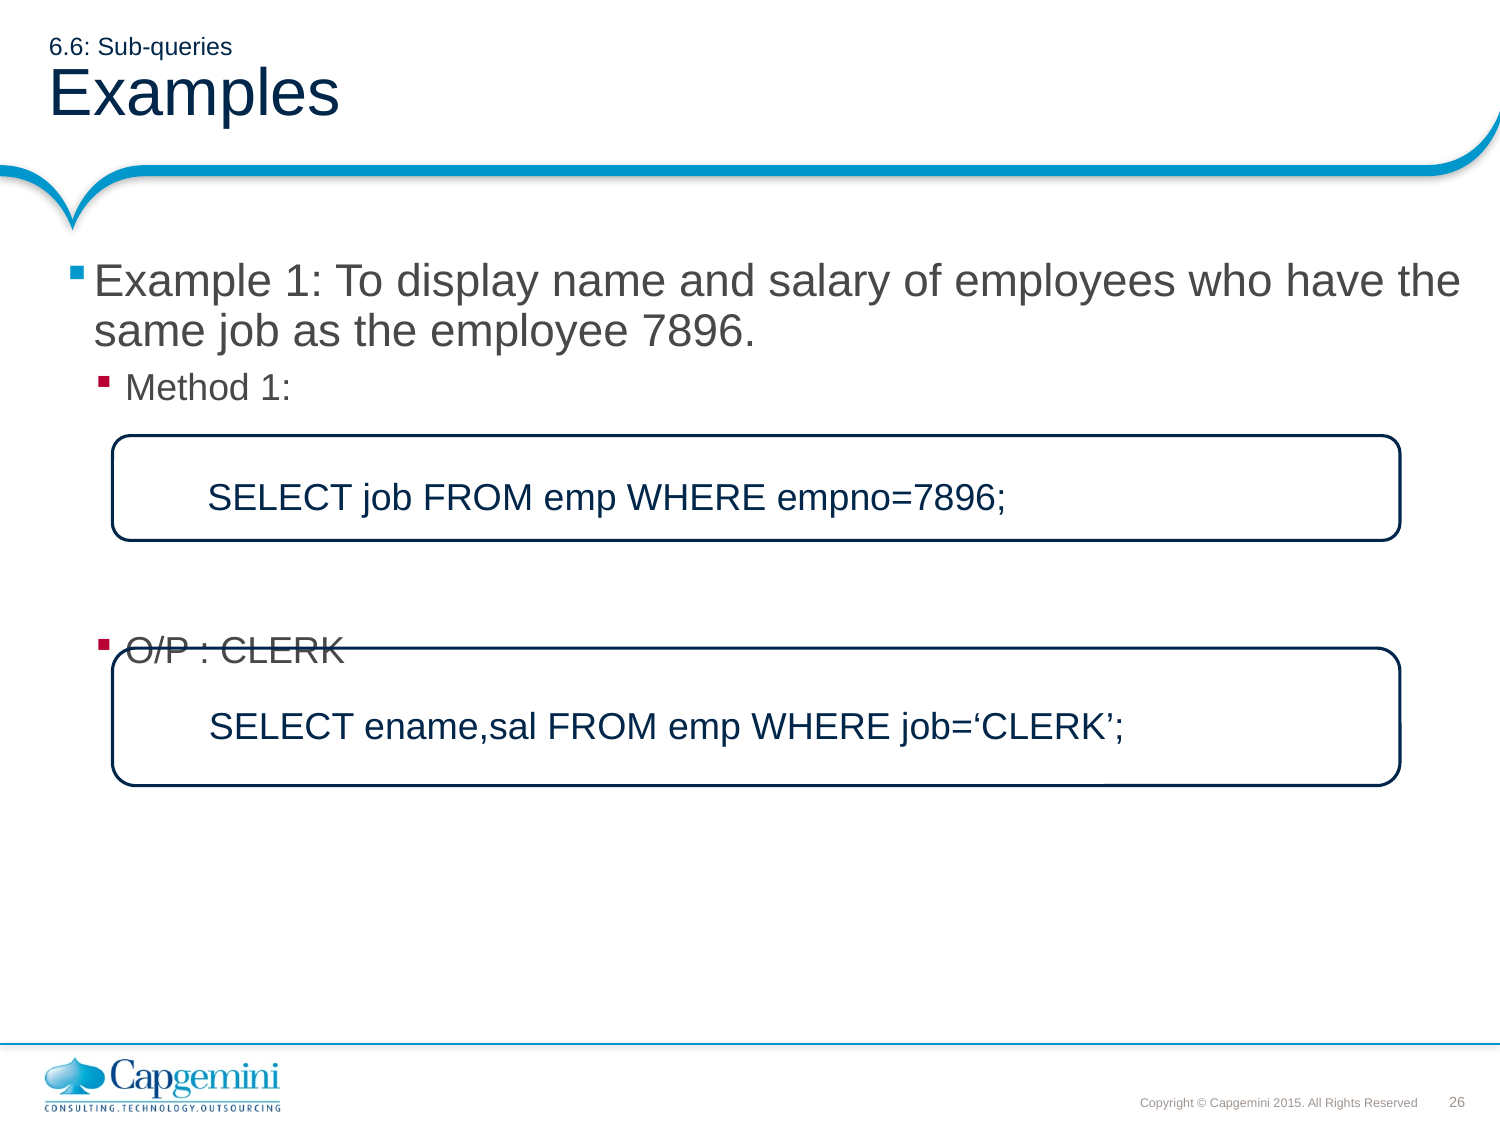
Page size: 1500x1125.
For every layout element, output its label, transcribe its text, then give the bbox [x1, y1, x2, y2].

picture [44, 1056, 281, 1113]
title 6.6: Sub-queries Examples [0, 0, 1500, 165]
list Example 1: To display name and salary of employees who have the same job as the employee 7896. Method 1: O/P : CLERK [48, 245, 1500, 1007]
text_box SELECT ename,sal FROM emp WHERE job=‘CLERK’; [112, 648, 1400, 786]
text_box SELECT job FROM emp WHERE empno=7896; [112, 435, 1400, 541]
